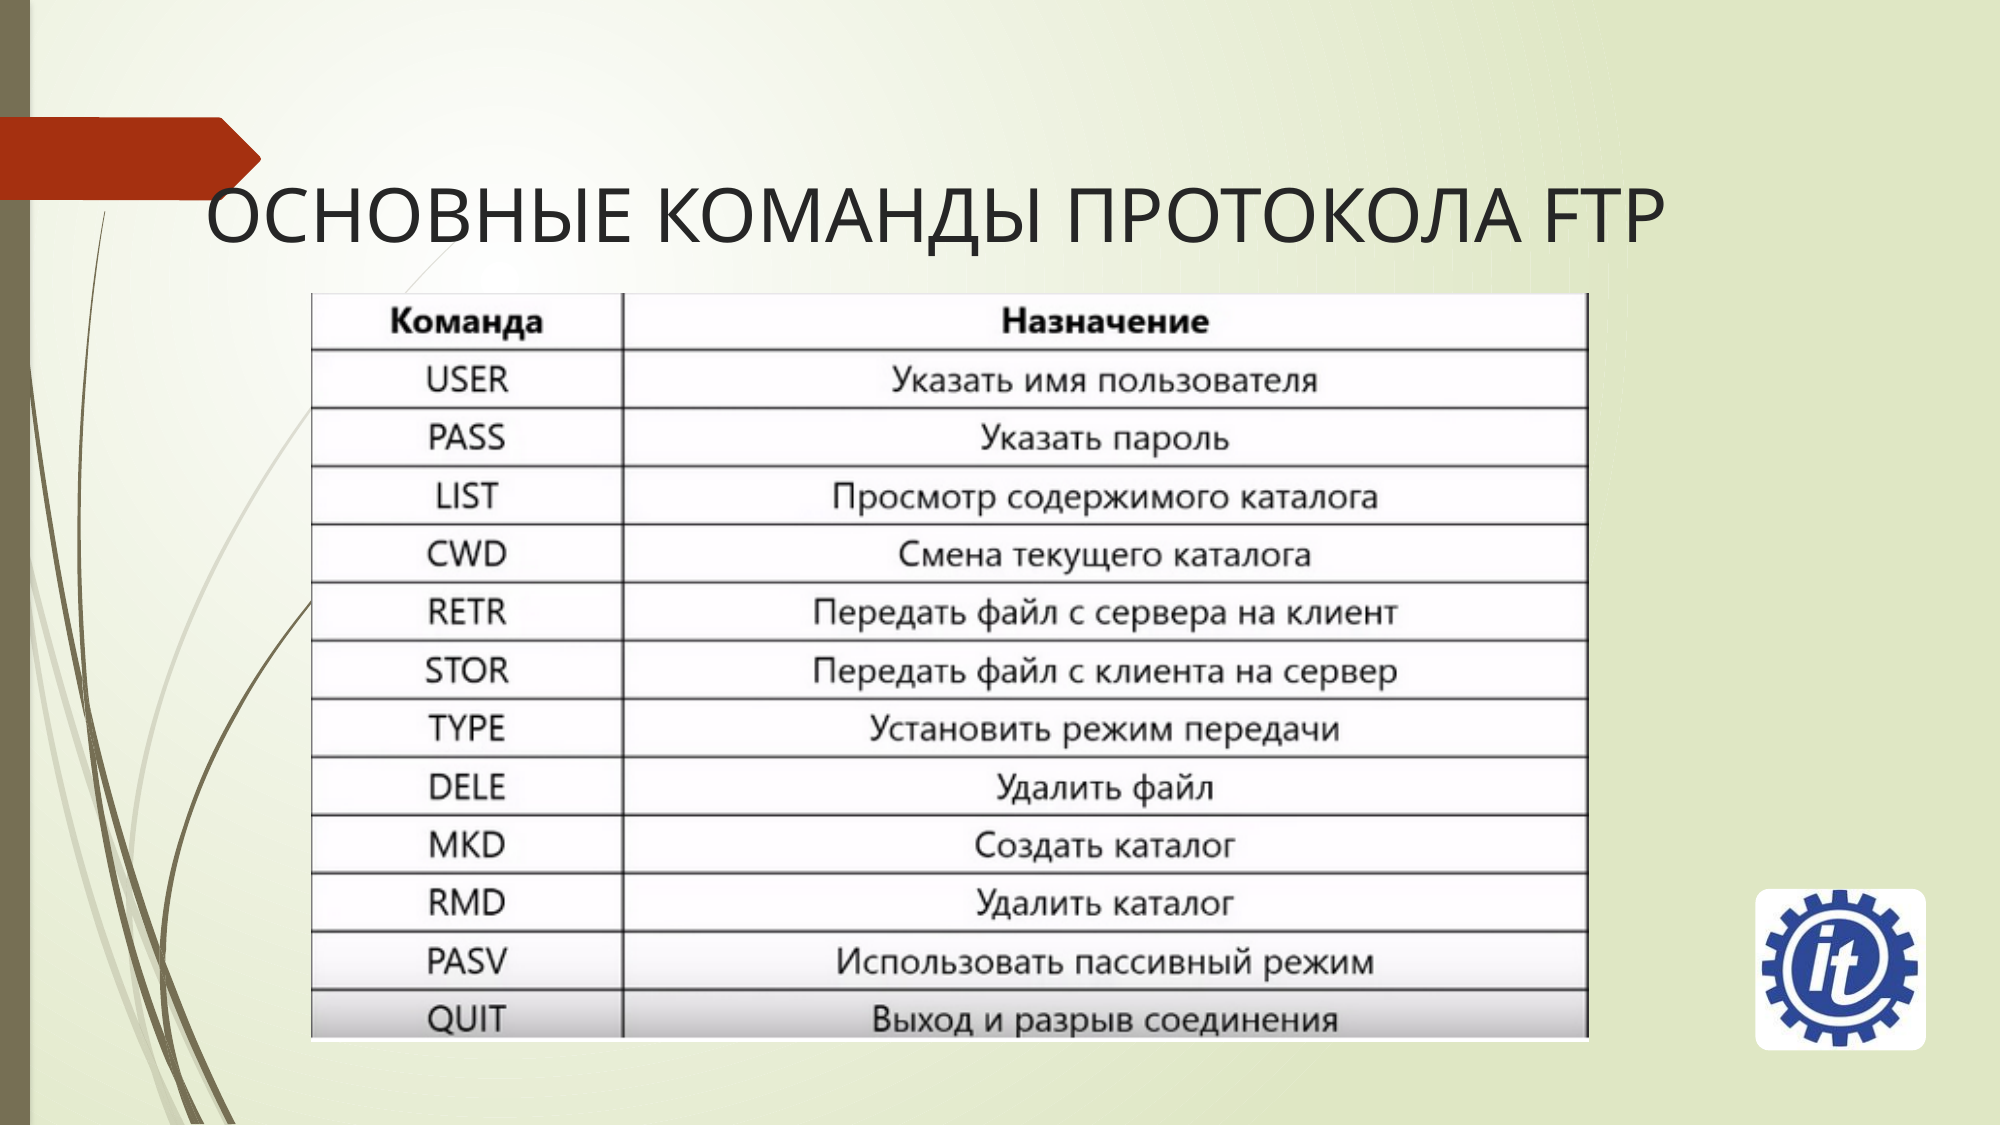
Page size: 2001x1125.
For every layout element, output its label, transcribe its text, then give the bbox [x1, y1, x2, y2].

picture [1755, 888, 1927, 1051]
picture [311, 293, 1590, 1042]
title ОСНОВНЫЕ КОМАНДЫ ПРОТОКОЛА FTP [189, 159, 1723, 276]
